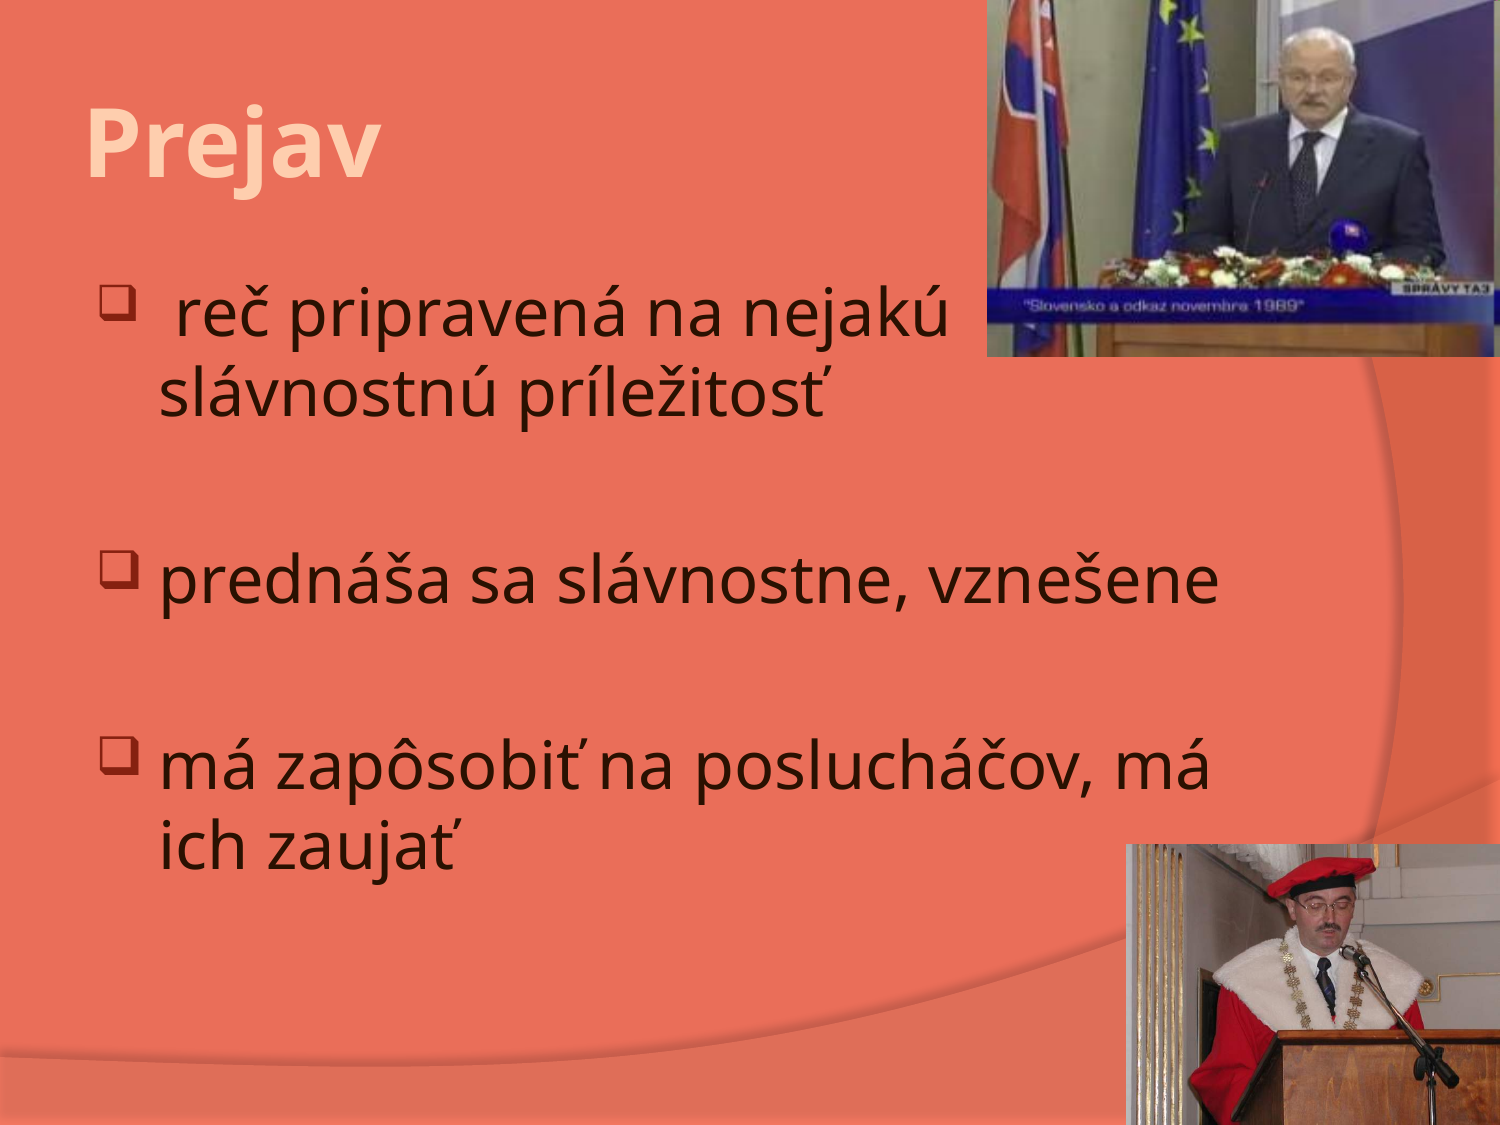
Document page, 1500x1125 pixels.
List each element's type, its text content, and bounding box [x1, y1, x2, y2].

list reč pripravená na nejakú slávnostnú príležitosť prednáša sa slávnostne, vznešene má zapôsobiť na poslucháčov, má ich zaujať [75, 262, 1300, 1005]
picture [1126, 844, 1500, 1125]
title Prejav [75, 45, 978, 233]
picture [987, 0, 1500, 357]
